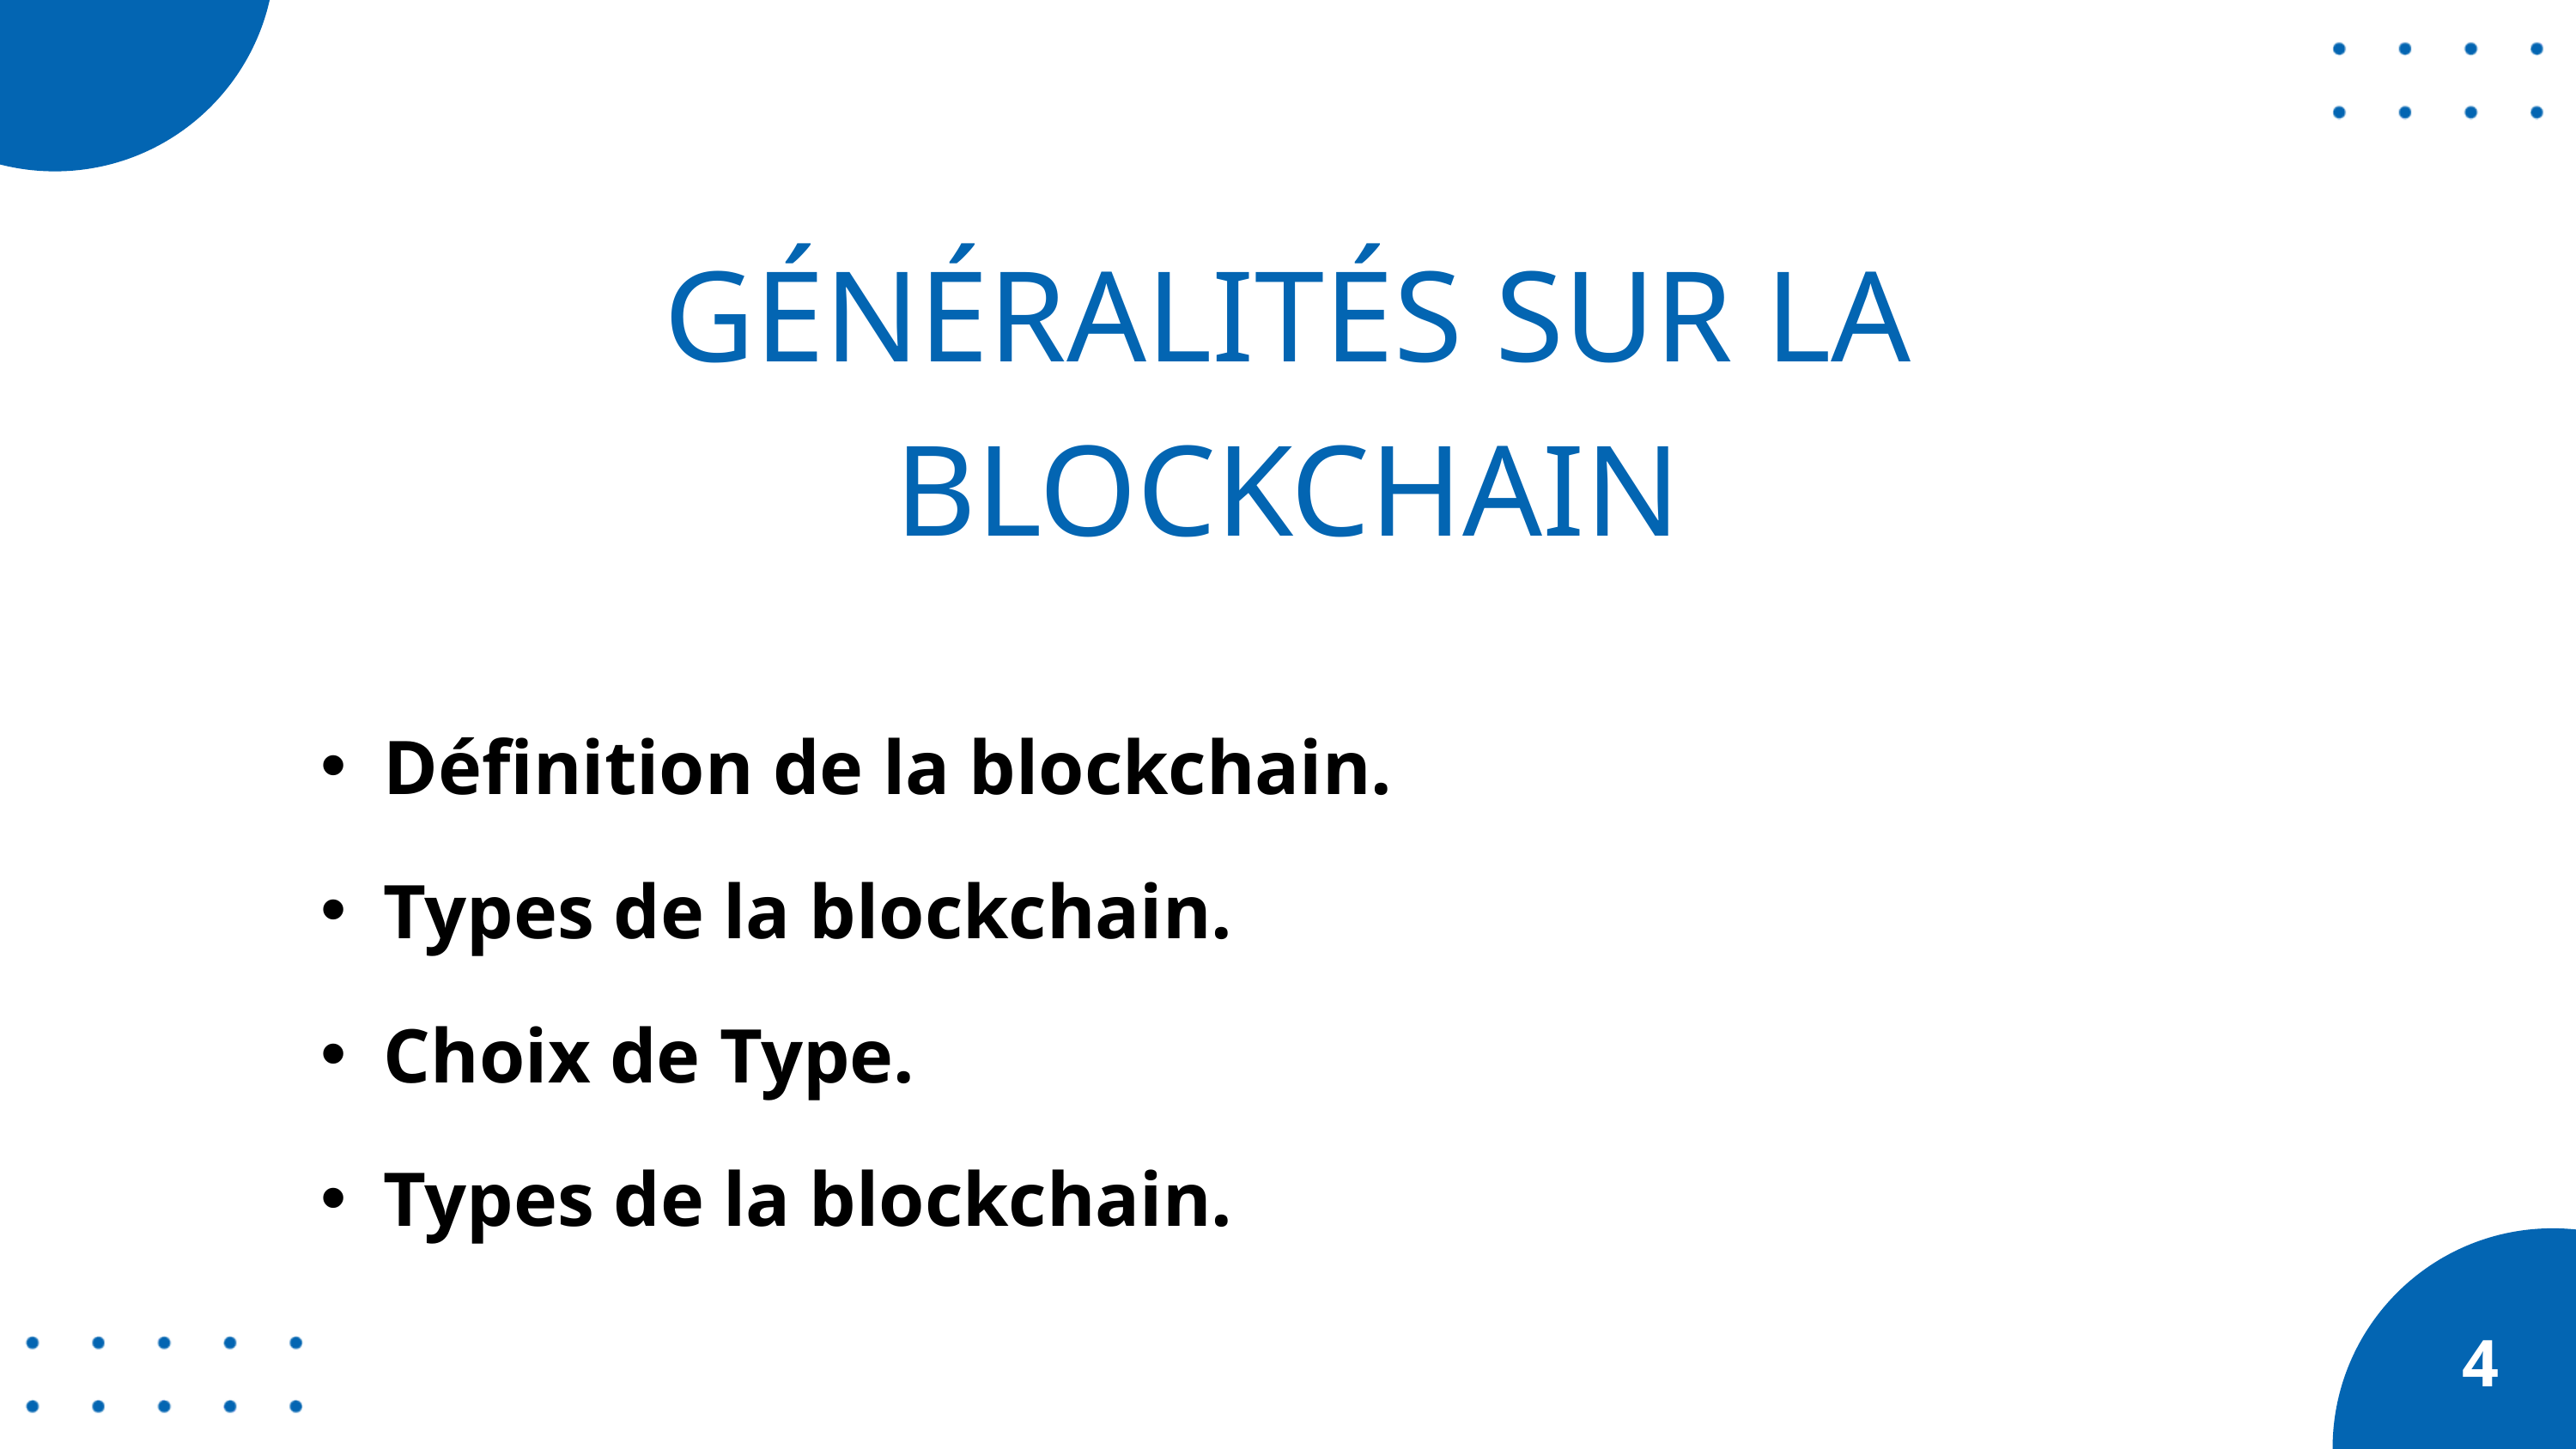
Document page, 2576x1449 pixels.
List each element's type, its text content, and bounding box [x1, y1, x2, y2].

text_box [2332, 1228, 2576, 1449]
text_box GÉNÉRALITÉS SUR LA BLOCKCHAIN [327, 210, 2248, 562]
text_box Définition de la blockchain. Types de la blockchain. Choix de Type. Types de la blockchain. [258, 676, 2222, 1386]
text_box [2332, 0, 2576, 120]
text_box [0, 1336, 304, 1449]
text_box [0, 0, 276, 172]
